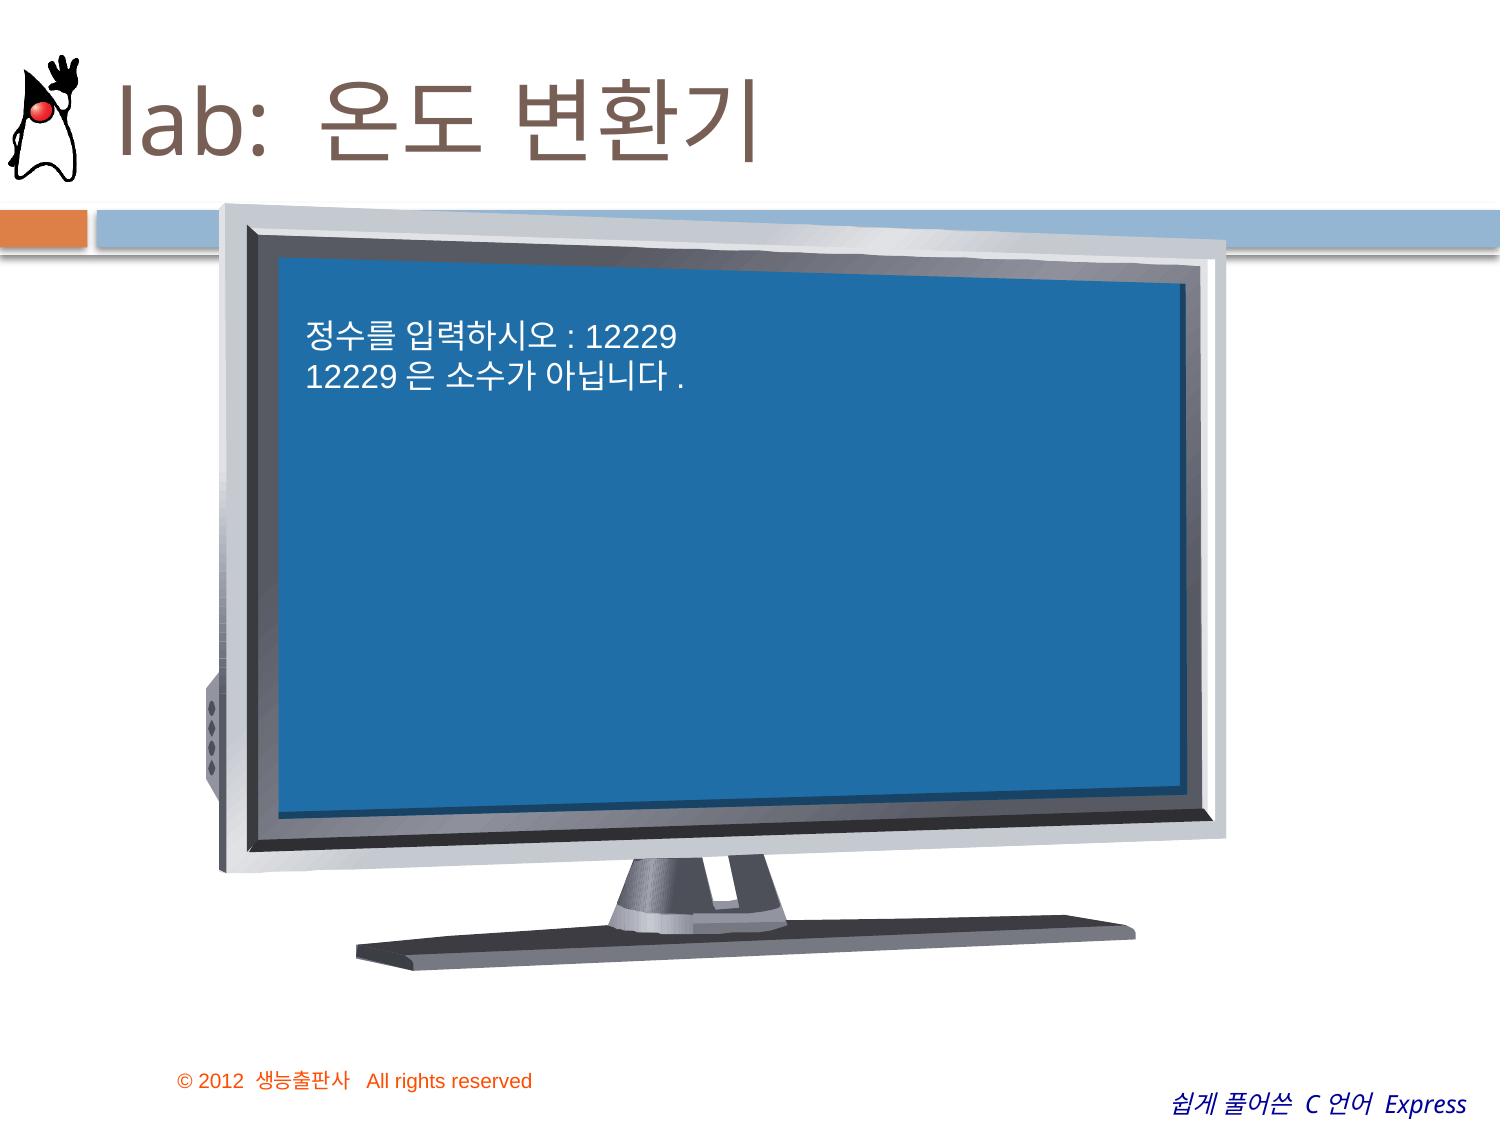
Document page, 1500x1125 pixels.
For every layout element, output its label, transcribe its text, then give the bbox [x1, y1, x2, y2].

picture [8, 55, 79, 182]
title lab: 온도 변환기 [100, 37, 1438, 200]
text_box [202, 199, 1231, 975]
